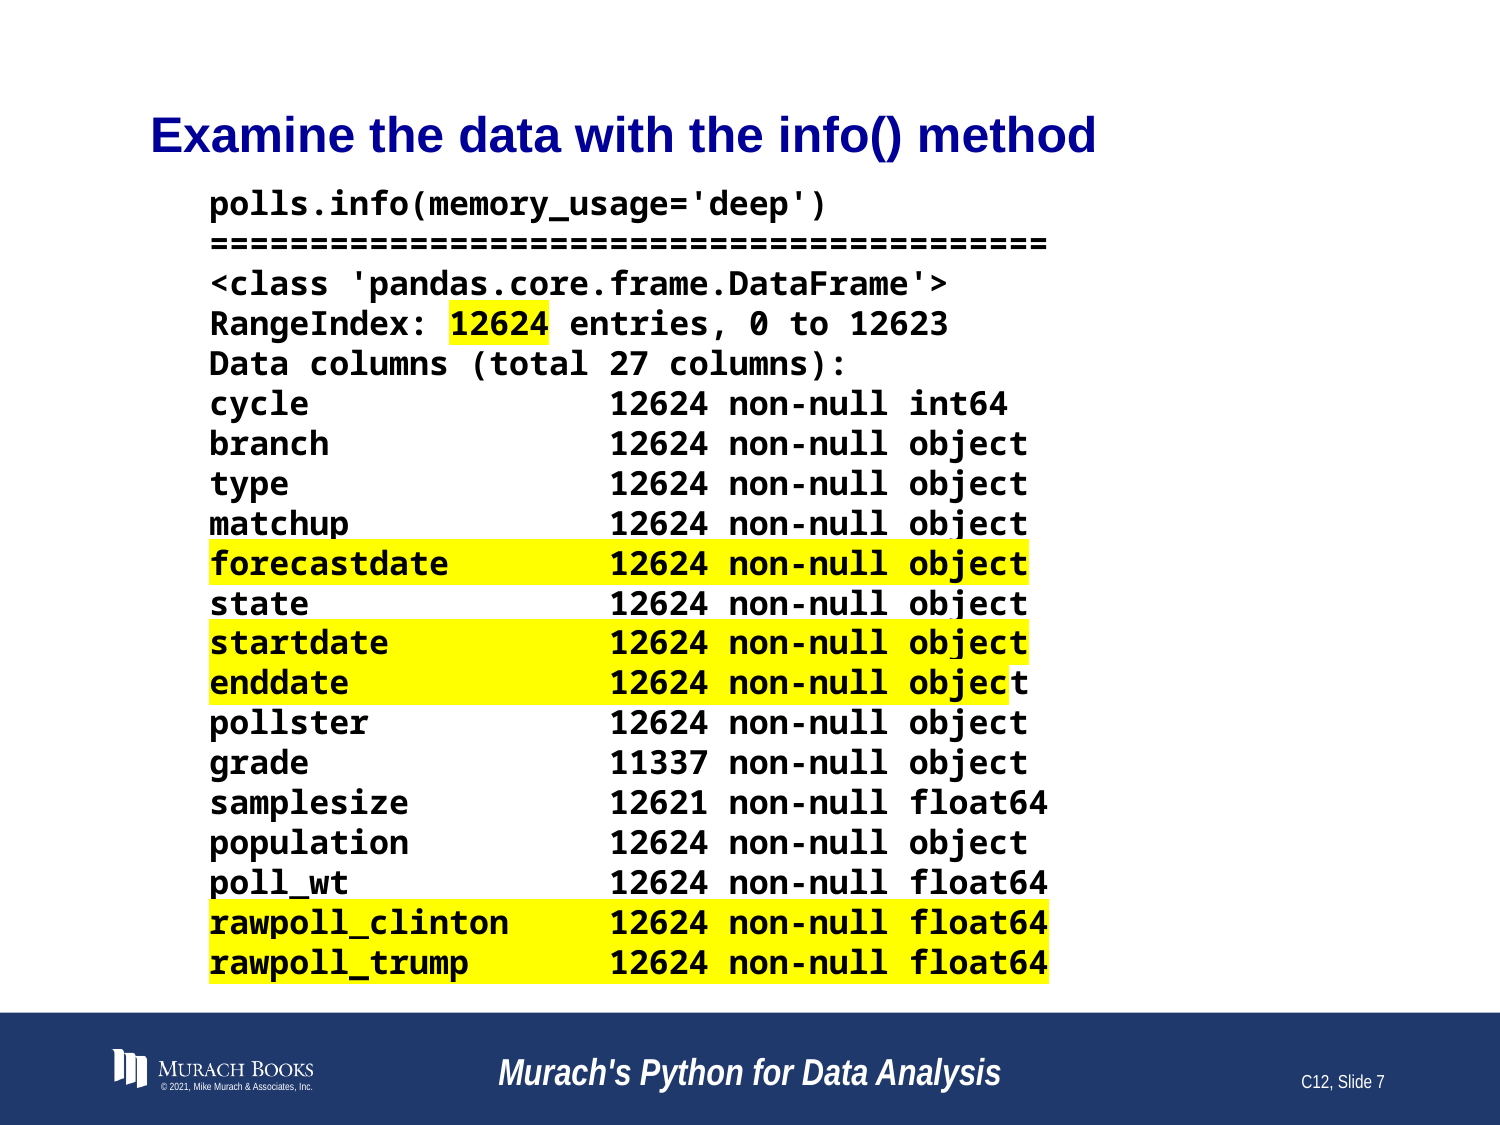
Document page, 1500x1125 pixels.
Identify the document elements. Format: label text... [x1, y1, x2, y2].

list polls.info(memory_usage='deep') ========================================== <class 'pandas.core.frame.DataFrame'> RangeIndex: 12624 entries, 0 to 12623 Data columns (total 27 columns): cycle 12624 non-null int64 branch 12624 non-null object type 12624 non-null object matchup 12624 non-null object forecastdate 12624 non-null object state 12624 non-null object startdate 12624 non-null object enddate 12624 non-null object pollster 12624 non-null object grade 11337 non-null object samplesize 12621 non-null float64 population 12624 non-null object poll_wt 12624 non-null float64 rawpoll_clinton 12624 non-null float64 rawpoll_trump 12624 non-null float64 [137, 174, 1350, 975]
title Examine the data with the info() method [150, 102, 1350, 164]
footer © 2021, Mike Murach & Associates, Inc. [12, 1025, 463, 1100]
slide_number C12, Slide 7 [1087, 1025, 1400, 1100]
slide_number Murach's Python for Data Analysis [463, 1025, 1050, 1100]
